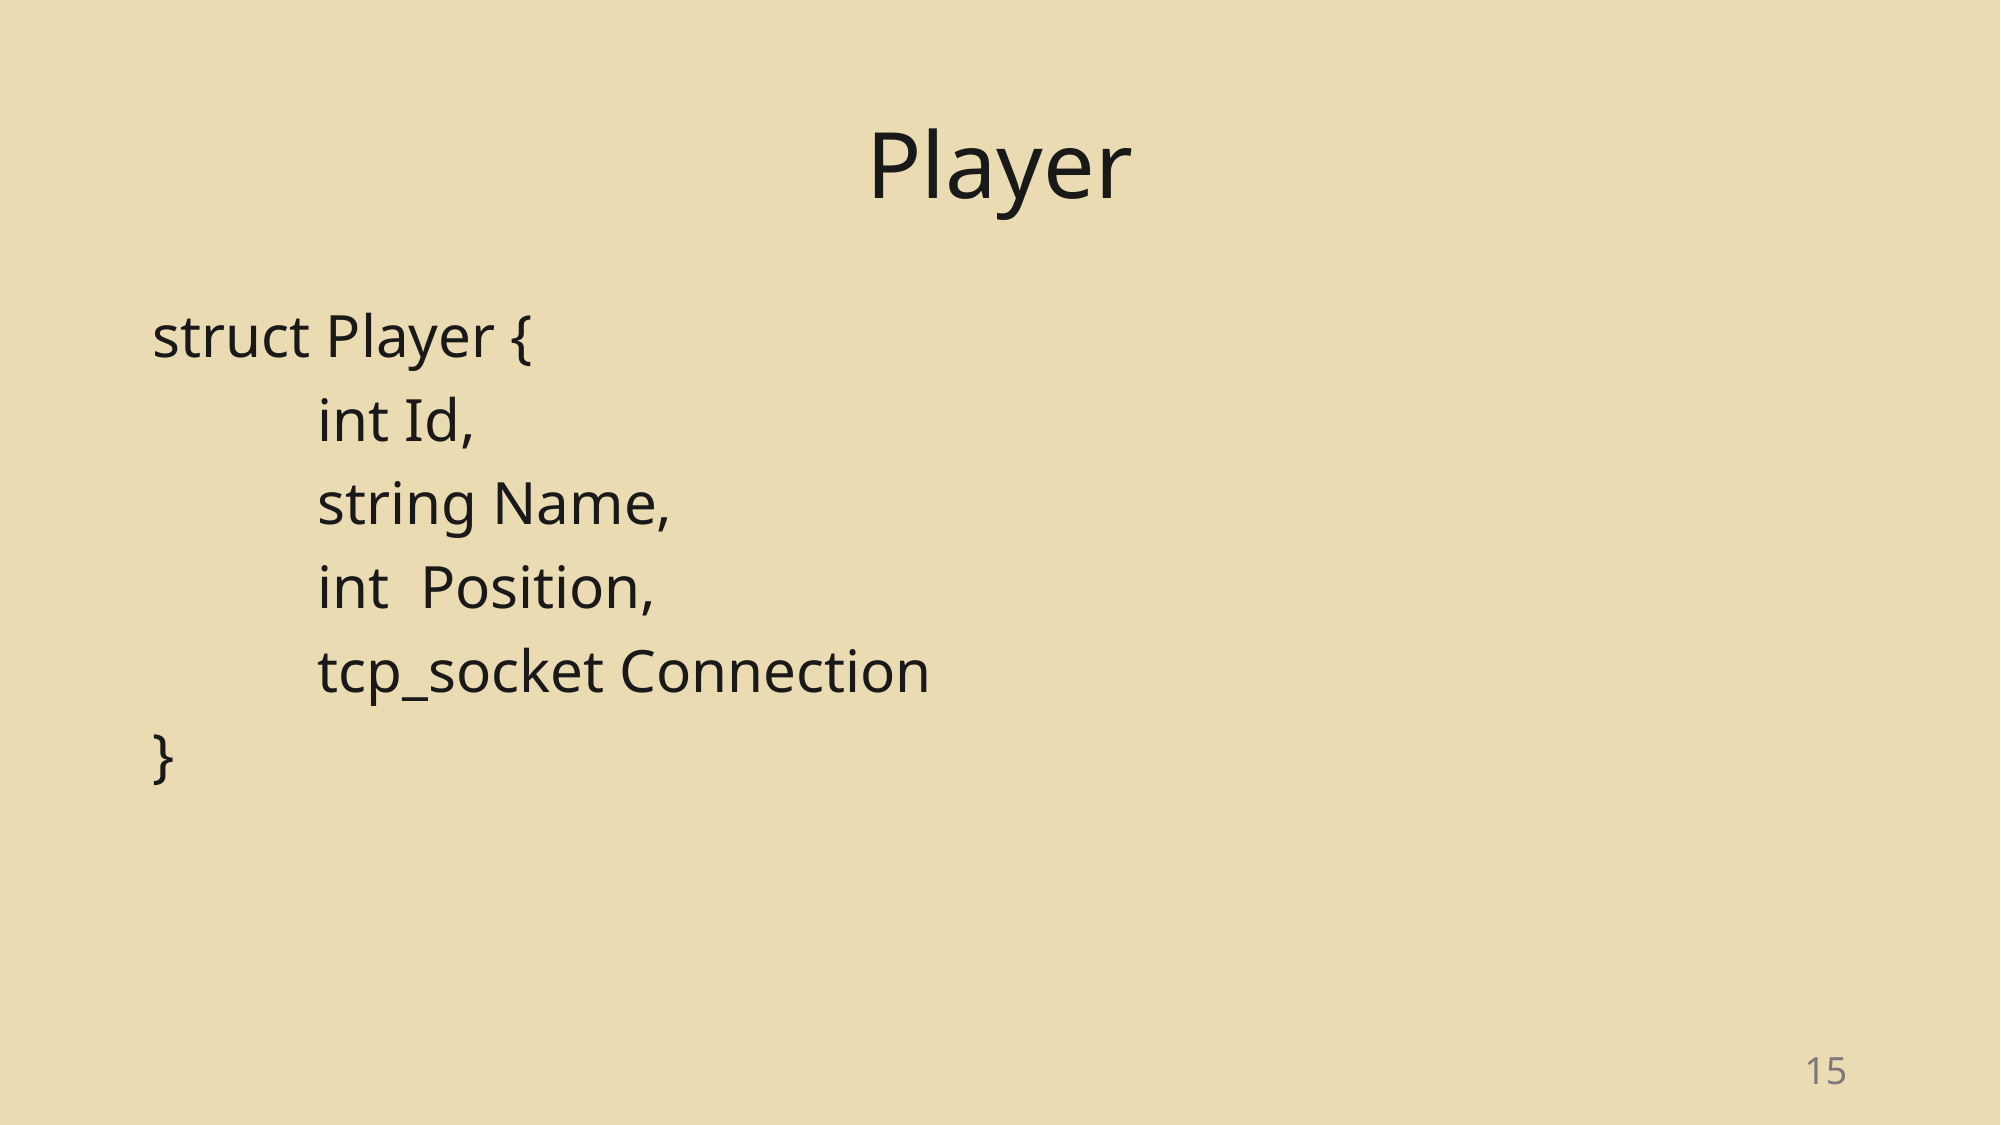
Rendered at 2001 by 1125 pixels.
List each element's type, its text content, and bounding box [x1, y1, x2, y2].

slide_number <number> [1412, 1042, 1863, 1103]
list struct Player { int Id, string Name, int Position, tcp_socket Connection } [137, 299, 1863, 1013]
title Player [137, 59, 1863, 277]
